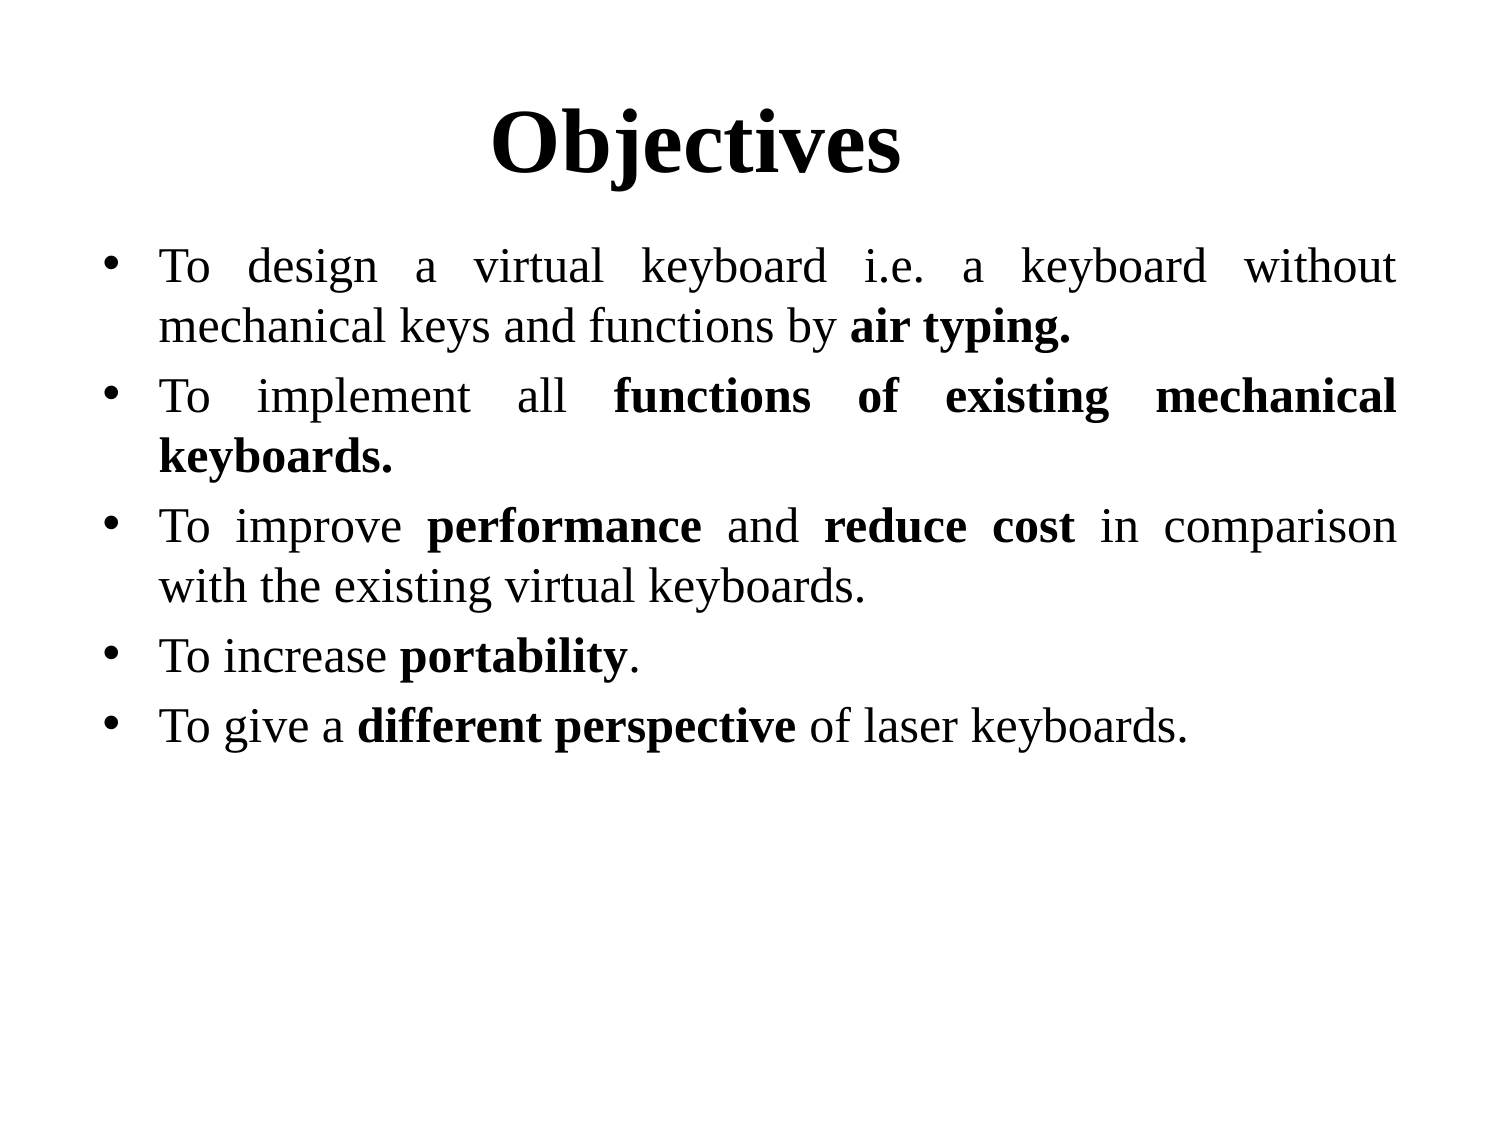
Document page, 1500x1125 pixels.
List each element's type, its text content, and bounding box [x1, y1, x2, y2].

list To design a virtual keyboard i.e. a keyboard without mechanical keys and functions by air typing. To implement all functions of existing mechanical keyboards. To improve performance and reduce cost in comparison with the existing virtual keyboards. To increase portability. To give a different perspective of laser keyboards. [87, 224, 1413, 987]
title Objectives [125, 37, 1268, 224]
